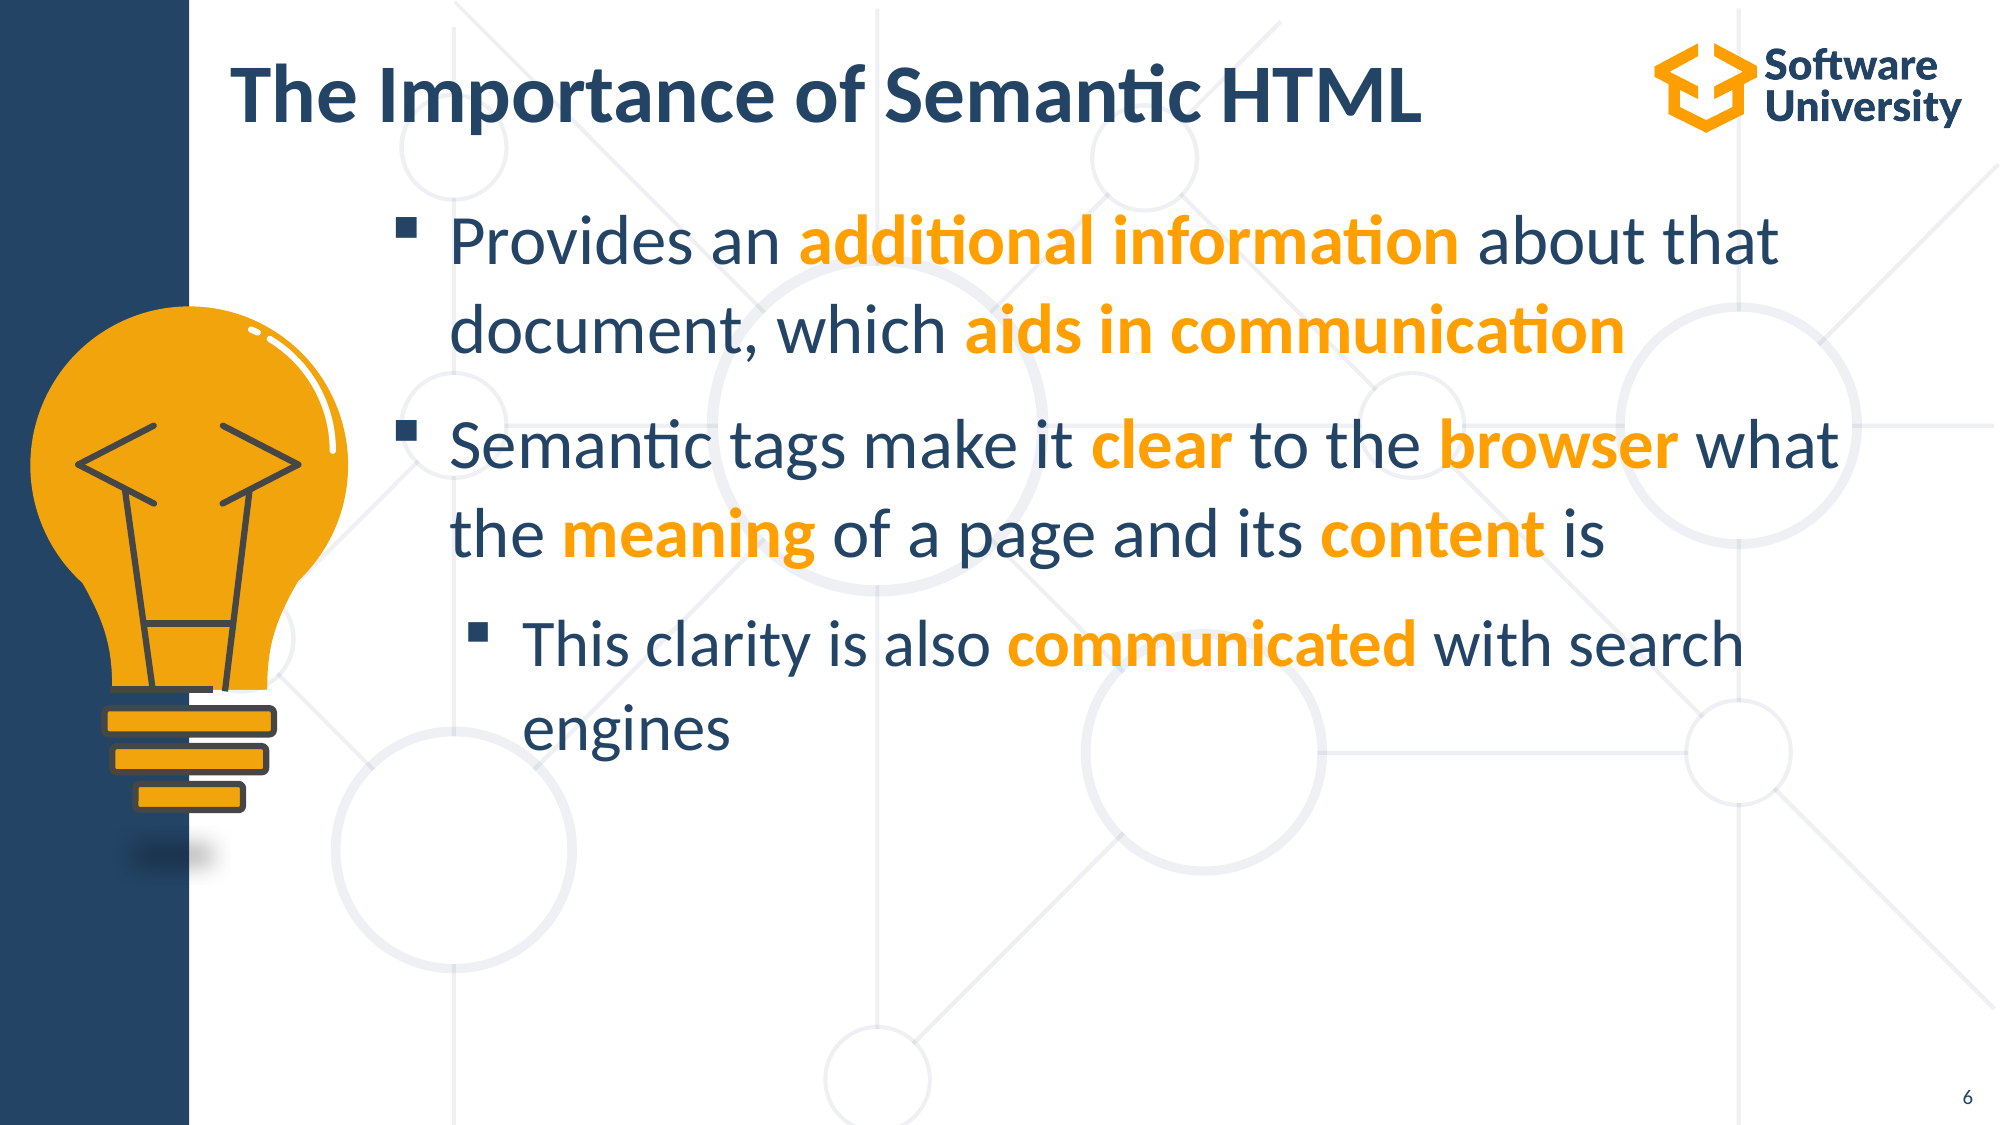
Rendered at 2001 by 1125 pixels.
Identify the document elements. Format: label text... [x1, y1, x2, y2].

text_box 6 [1927, 1067, 1989, 1117]
list Provides an additional information about that document, which aids in communication Semantic tags make it clear to the browser what the meaning of a page and its content is This clarity is also communicated with search engines [372, 183, 1968, 1094]
picture [1641, 31, 1973, 145]
title The Importance of Semantic HTML [212, 16, 1628, 162]
